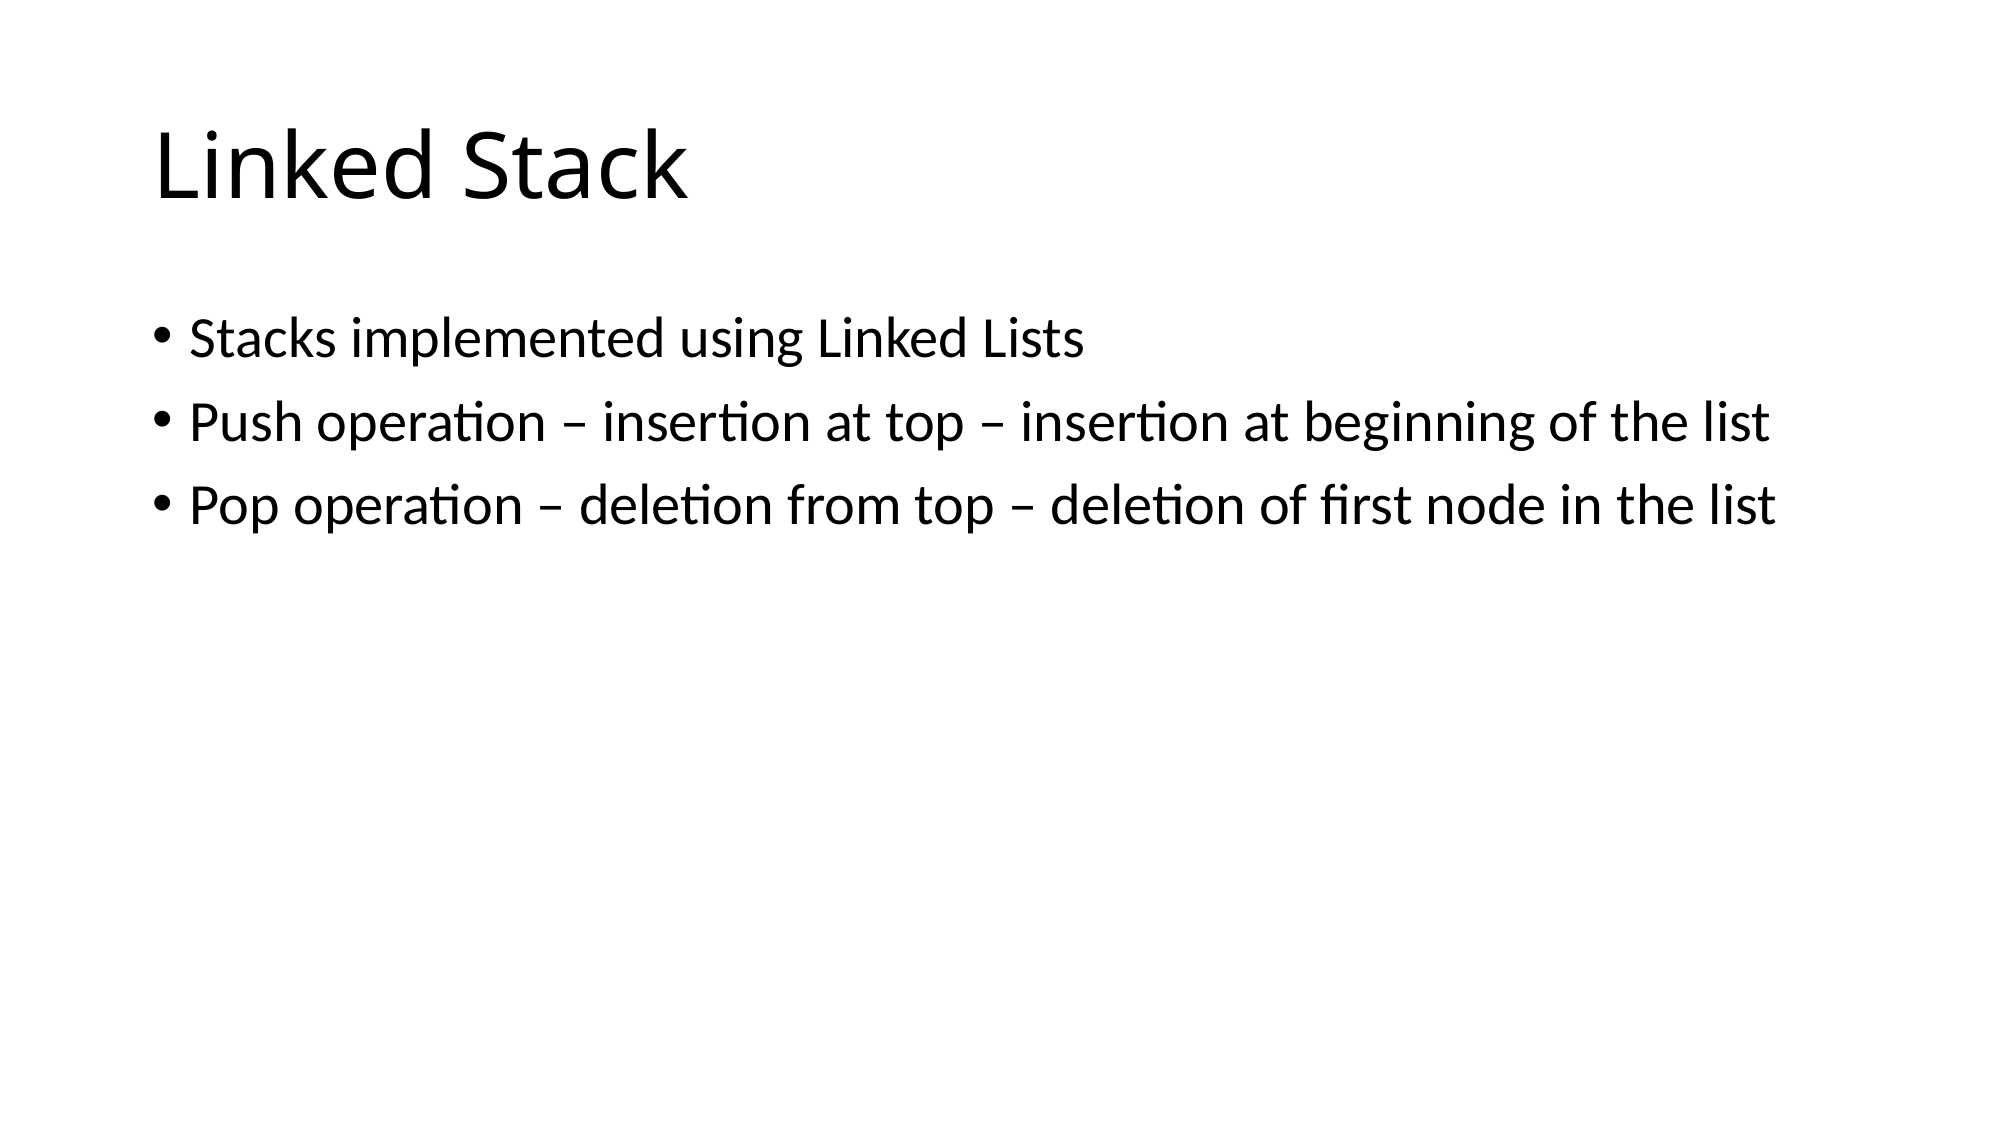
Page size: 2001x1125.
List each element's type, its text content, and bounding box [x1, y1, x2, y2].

title Linked Stack [137, 59, 1863, 278]
list Stacks implemented using Linked Lists Push operation – insertion at top – insertion at beginning of the list Pop operation – deletion from top – deletion of first node in the list [137, 299, 1863, 1014]
